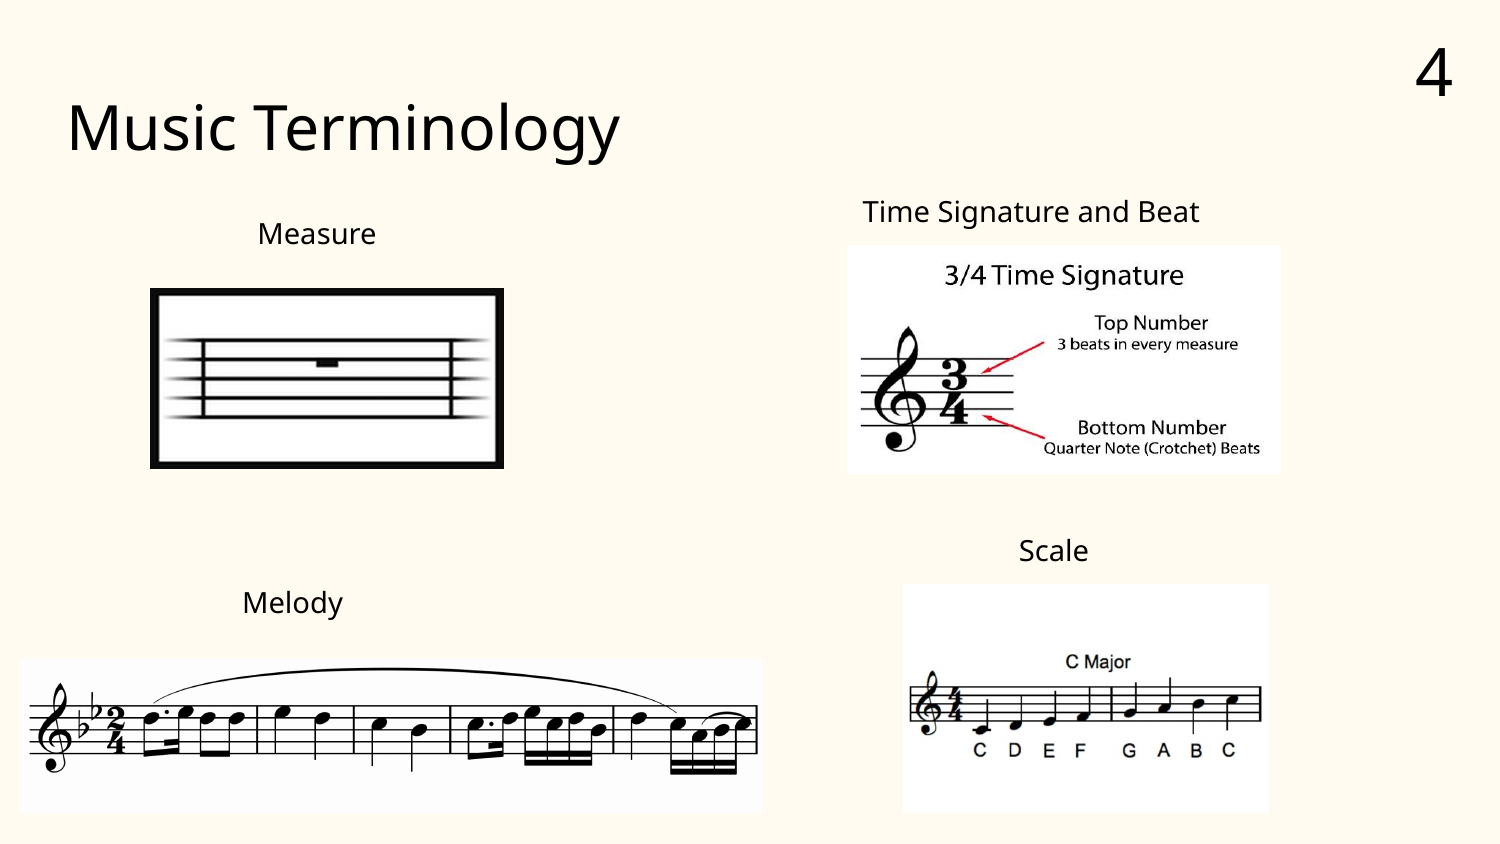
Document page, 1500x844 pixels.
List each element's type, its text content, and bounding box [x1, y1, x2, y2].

picture [150, 288, 504, 470]
list Measure [242, 195, 412, 268]
picture [19, 658, 764, 813]
list Melody [227, 563, 612, 636]
picture [847, 245, 1281, 474]
text_box 4 [1400, 14, 1463, 125]
list Scale [1003, 512, 1125, 583]
picture [903, 584, 1269, 813]
list Time Signature and Beat [847, 173, 1233, 245]
title Music Terminology [51, 72, 1449, 174]
